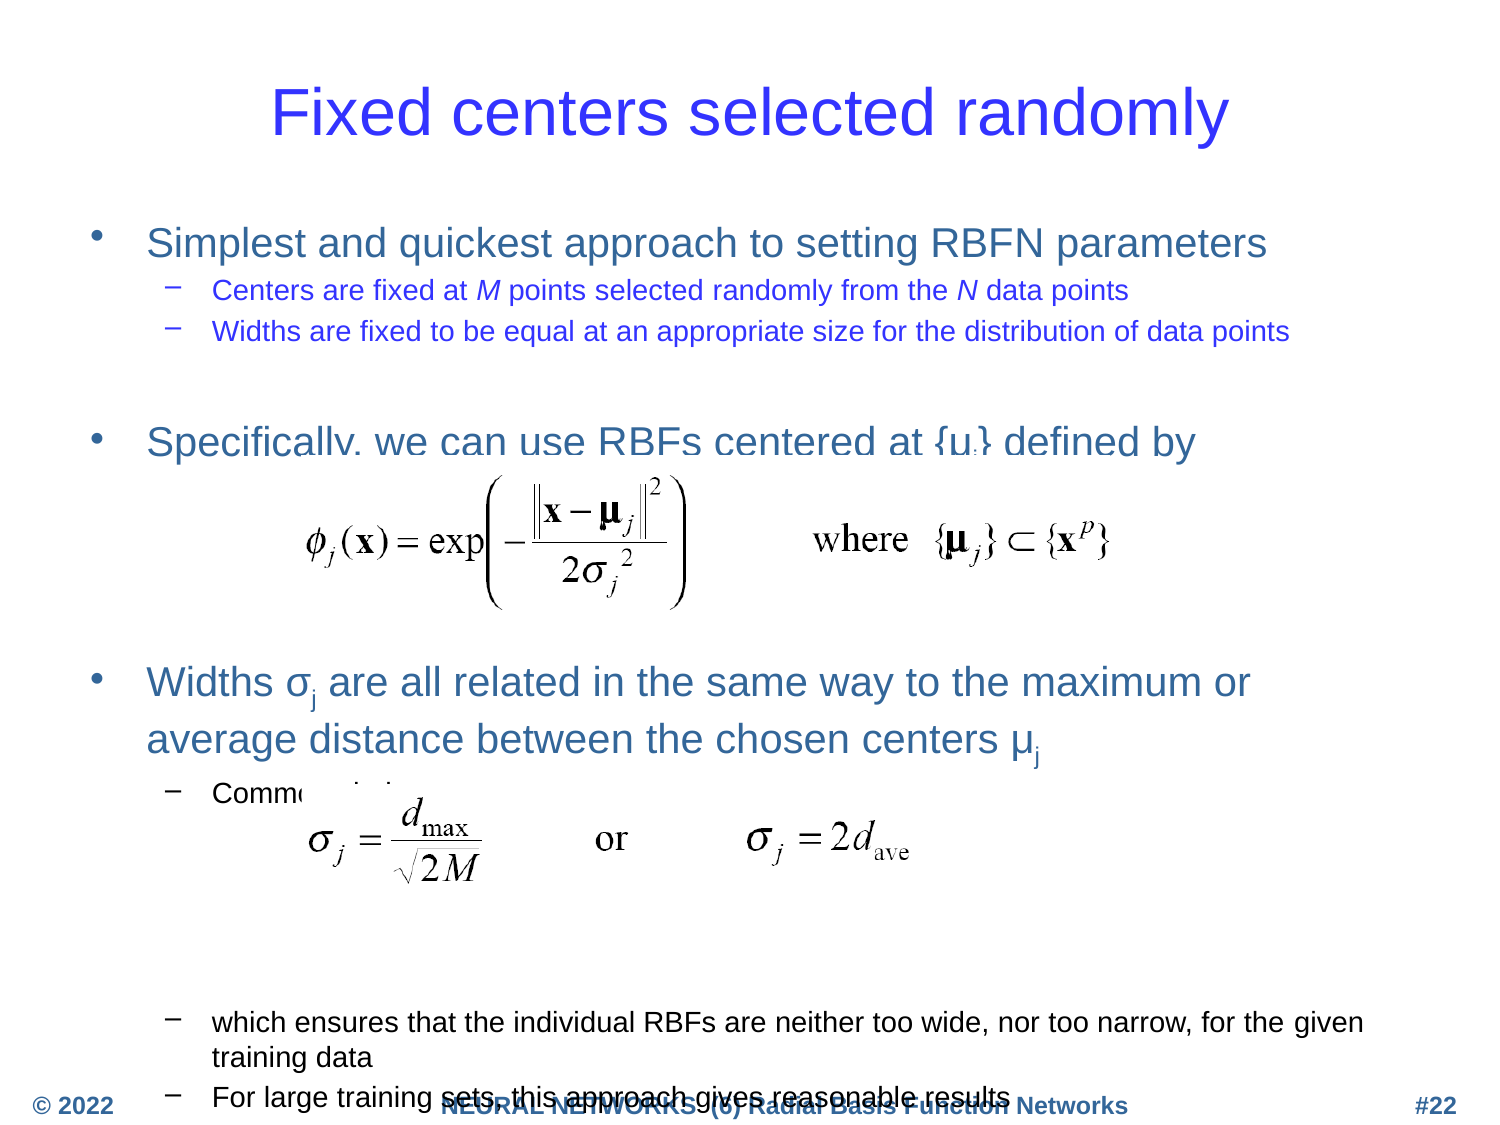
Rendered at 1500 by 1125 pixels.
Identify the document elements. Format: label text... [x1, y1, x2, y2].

list Simplest and quickest approach to setting RBFN parameters Centers are fixed at M points selected randomly from the N data points Widths are fixed to be equal at an appropriate size for the distribution of data points Specifically, we can use RBFs centered at {μj} defined by Widths σj are all related in the same way to the maximum or average distance between the chosen centers μj Common choices are which ensures that the individual RBFs are neither too wide, nor too narrow, for the given training data For large training sets, this approach gives reasonable results [74, 207, 1426, 1048]
footer NEURAL NETWORKS (6) Radial Basis Function Networks [371, 1082, 1080, 1118]
picture [301, 784, 910, 885]
title Fixed centers selected randomly [74, 44, 1426, 173]
picture [300, 455, 1110, 618]
slide_number © 2022 [17, 1082, 371, 1118]
slide_number #22 [1080, 1082, 1473, 1118]
